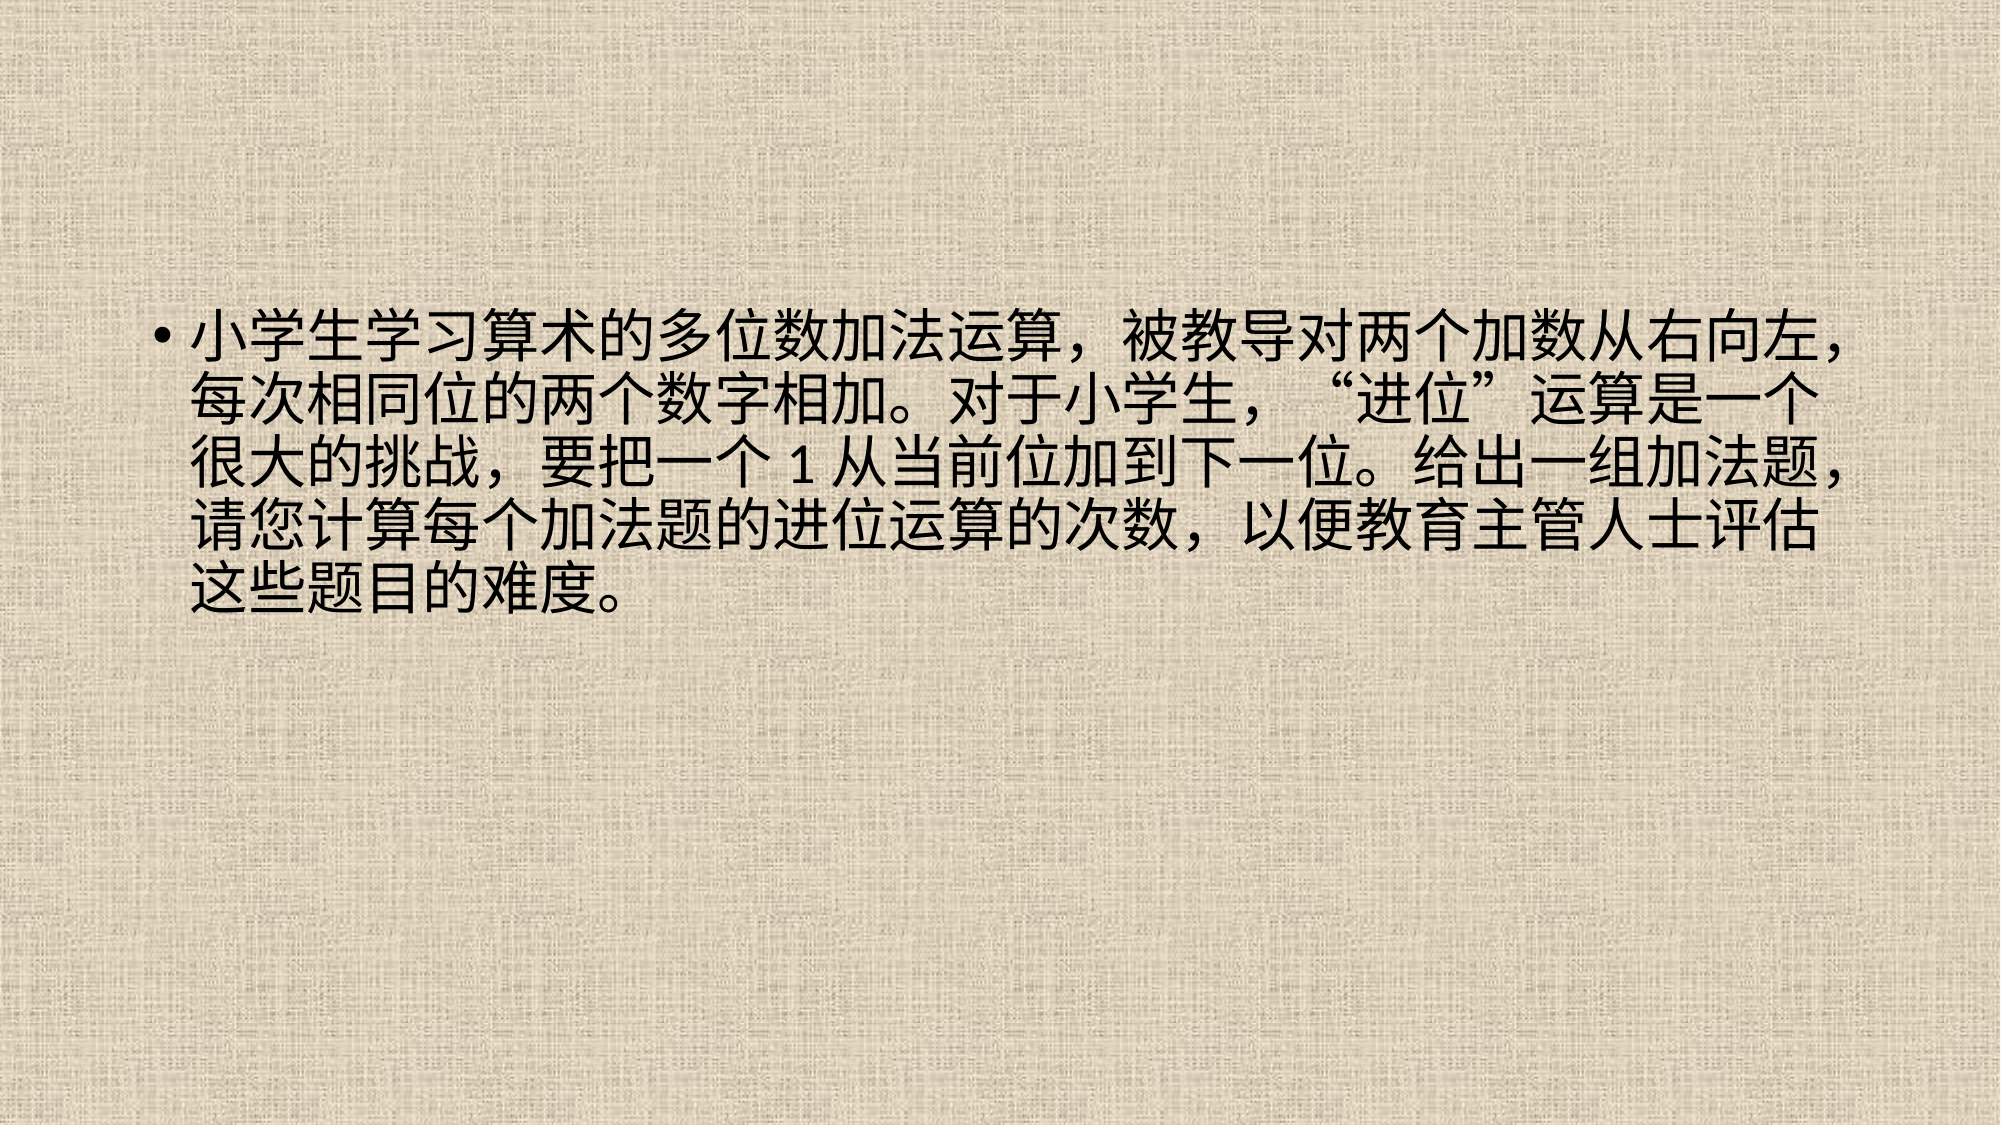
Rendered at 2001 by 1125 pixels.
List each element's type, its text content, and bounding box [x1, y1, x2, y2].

picture [0, 0, 2001, 1125]
list 小学生学习算术的多位数加法运算，被教导对两个加数从右向左，每次相同位的两个数字相加。对于小学生，“进位”运算是一个很大的挑战，要把一个1从当前位加到下一位。给出一组加法题，请您计算每个加法题的进位运算的次数，以便教育主管人士评估这些题目的难度。 [137, 299, 1863, 1014]
